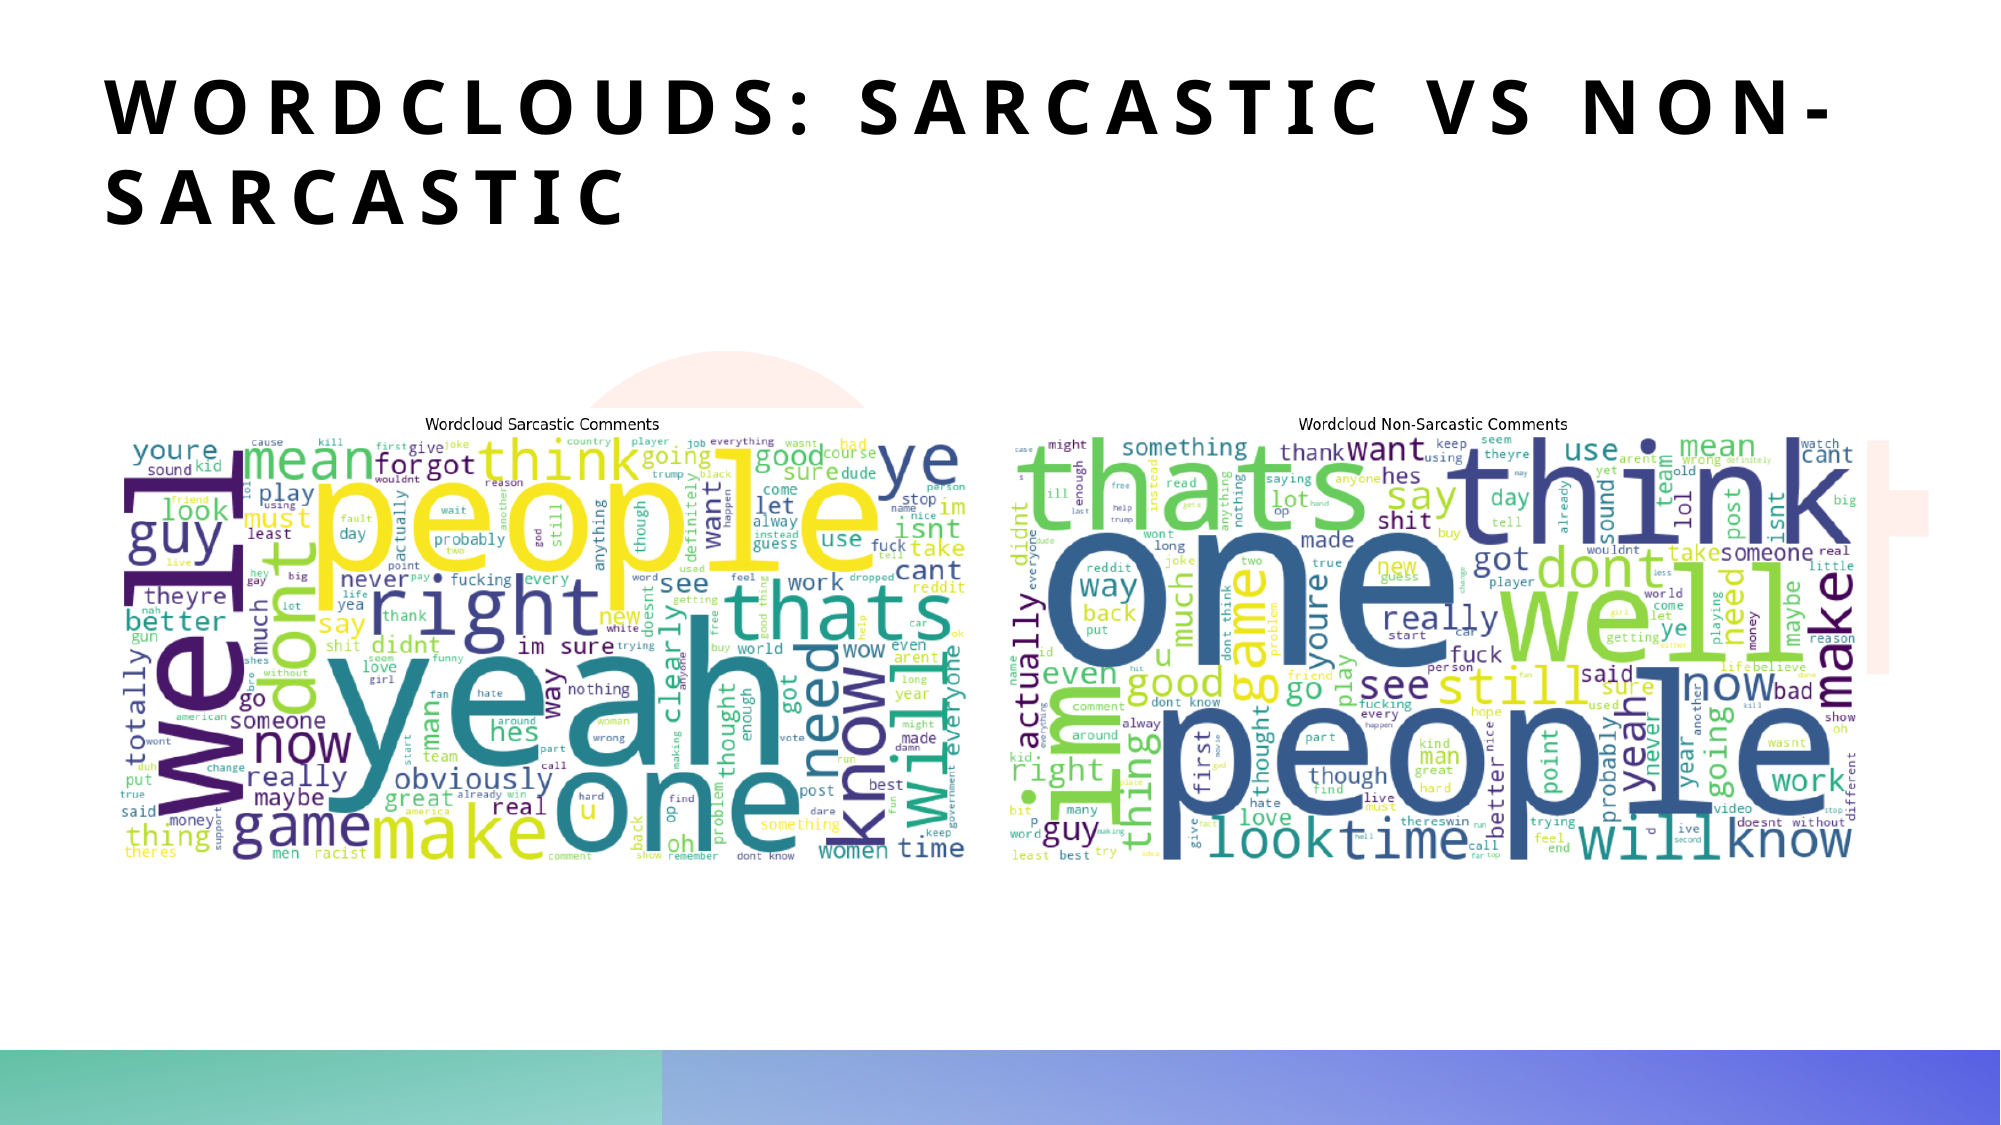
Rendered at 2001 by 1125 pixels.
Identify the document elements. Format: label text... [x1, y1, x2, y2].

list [999, 408, 1867, 870]
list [108, 408, 975, 870]
title wordclouds: sarcastic vs non-sarcastic [104, 48, 1867, 251]
